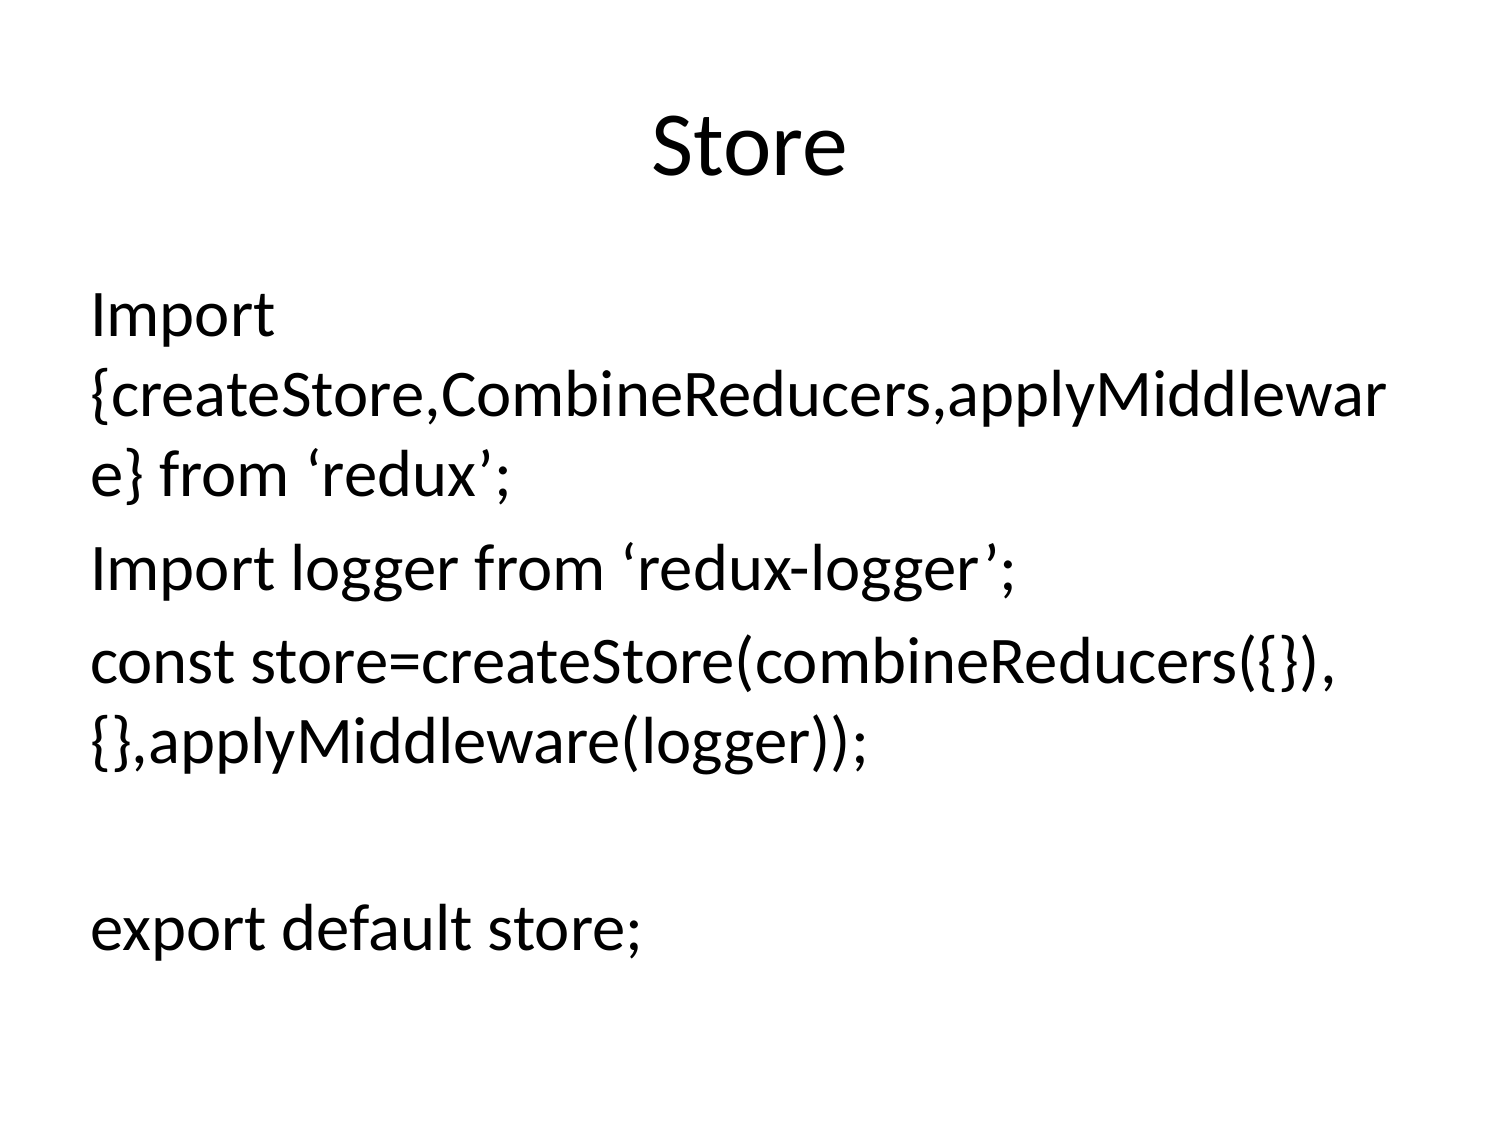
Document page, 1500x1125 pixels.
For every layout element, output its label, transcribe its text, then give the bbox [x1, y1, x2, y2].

title Store [75, 45, 1425, 233]
list Import {createStore,CombineReducers,applyMiddleware} from ‘redux’; Import logger from ‘redux-logger’; const store=createStore(combineReducers({}),{},applyMiddleware(logger)); export default store; [75, 262, 1425, 1005]
